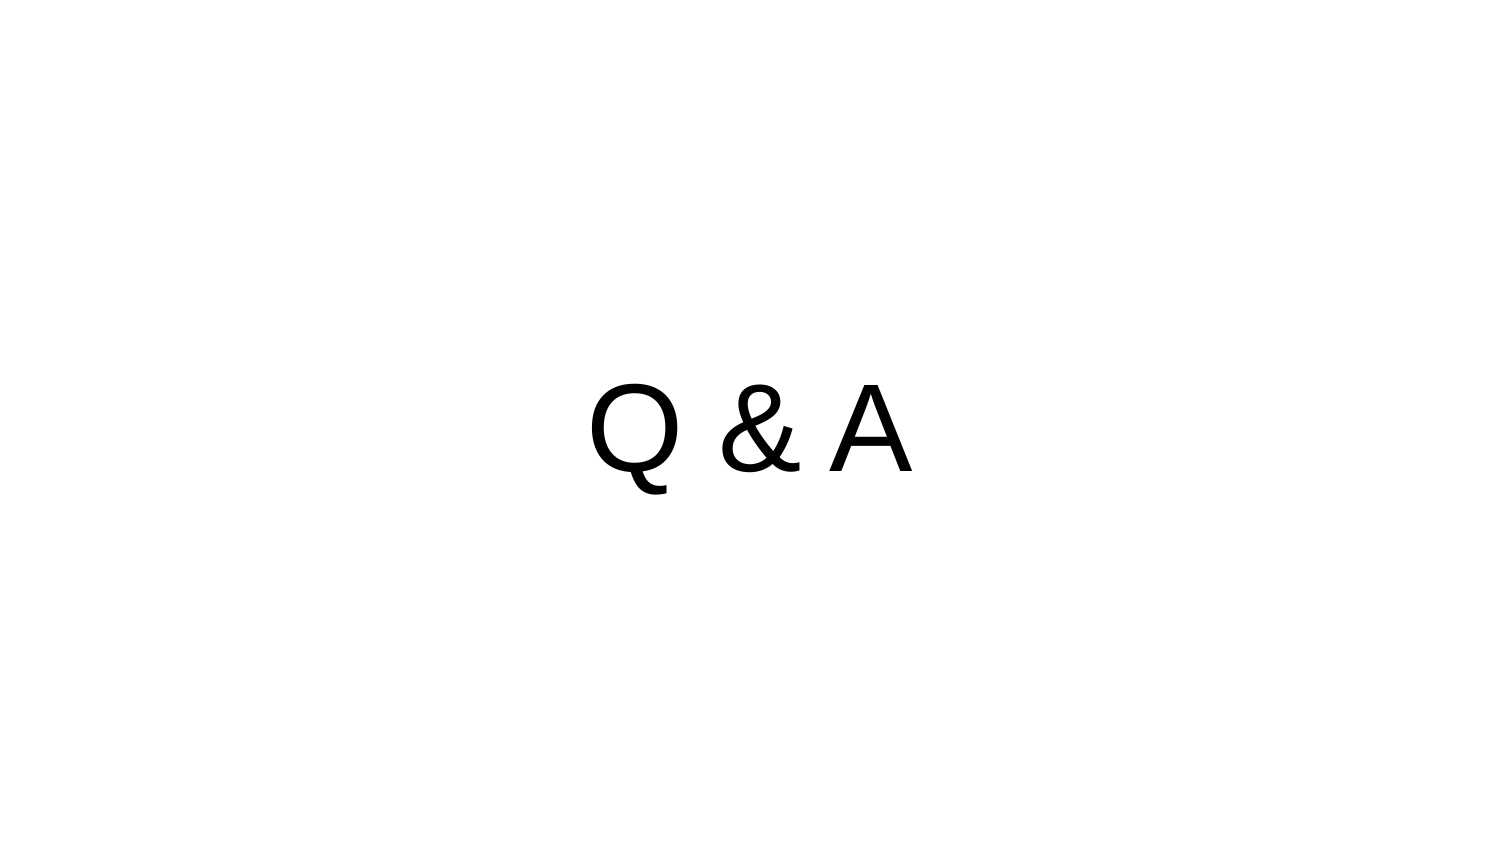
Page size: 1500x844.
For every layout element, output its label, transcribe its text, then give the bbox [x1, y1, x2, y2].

title Q & A [51, 322, 1449, 522]
